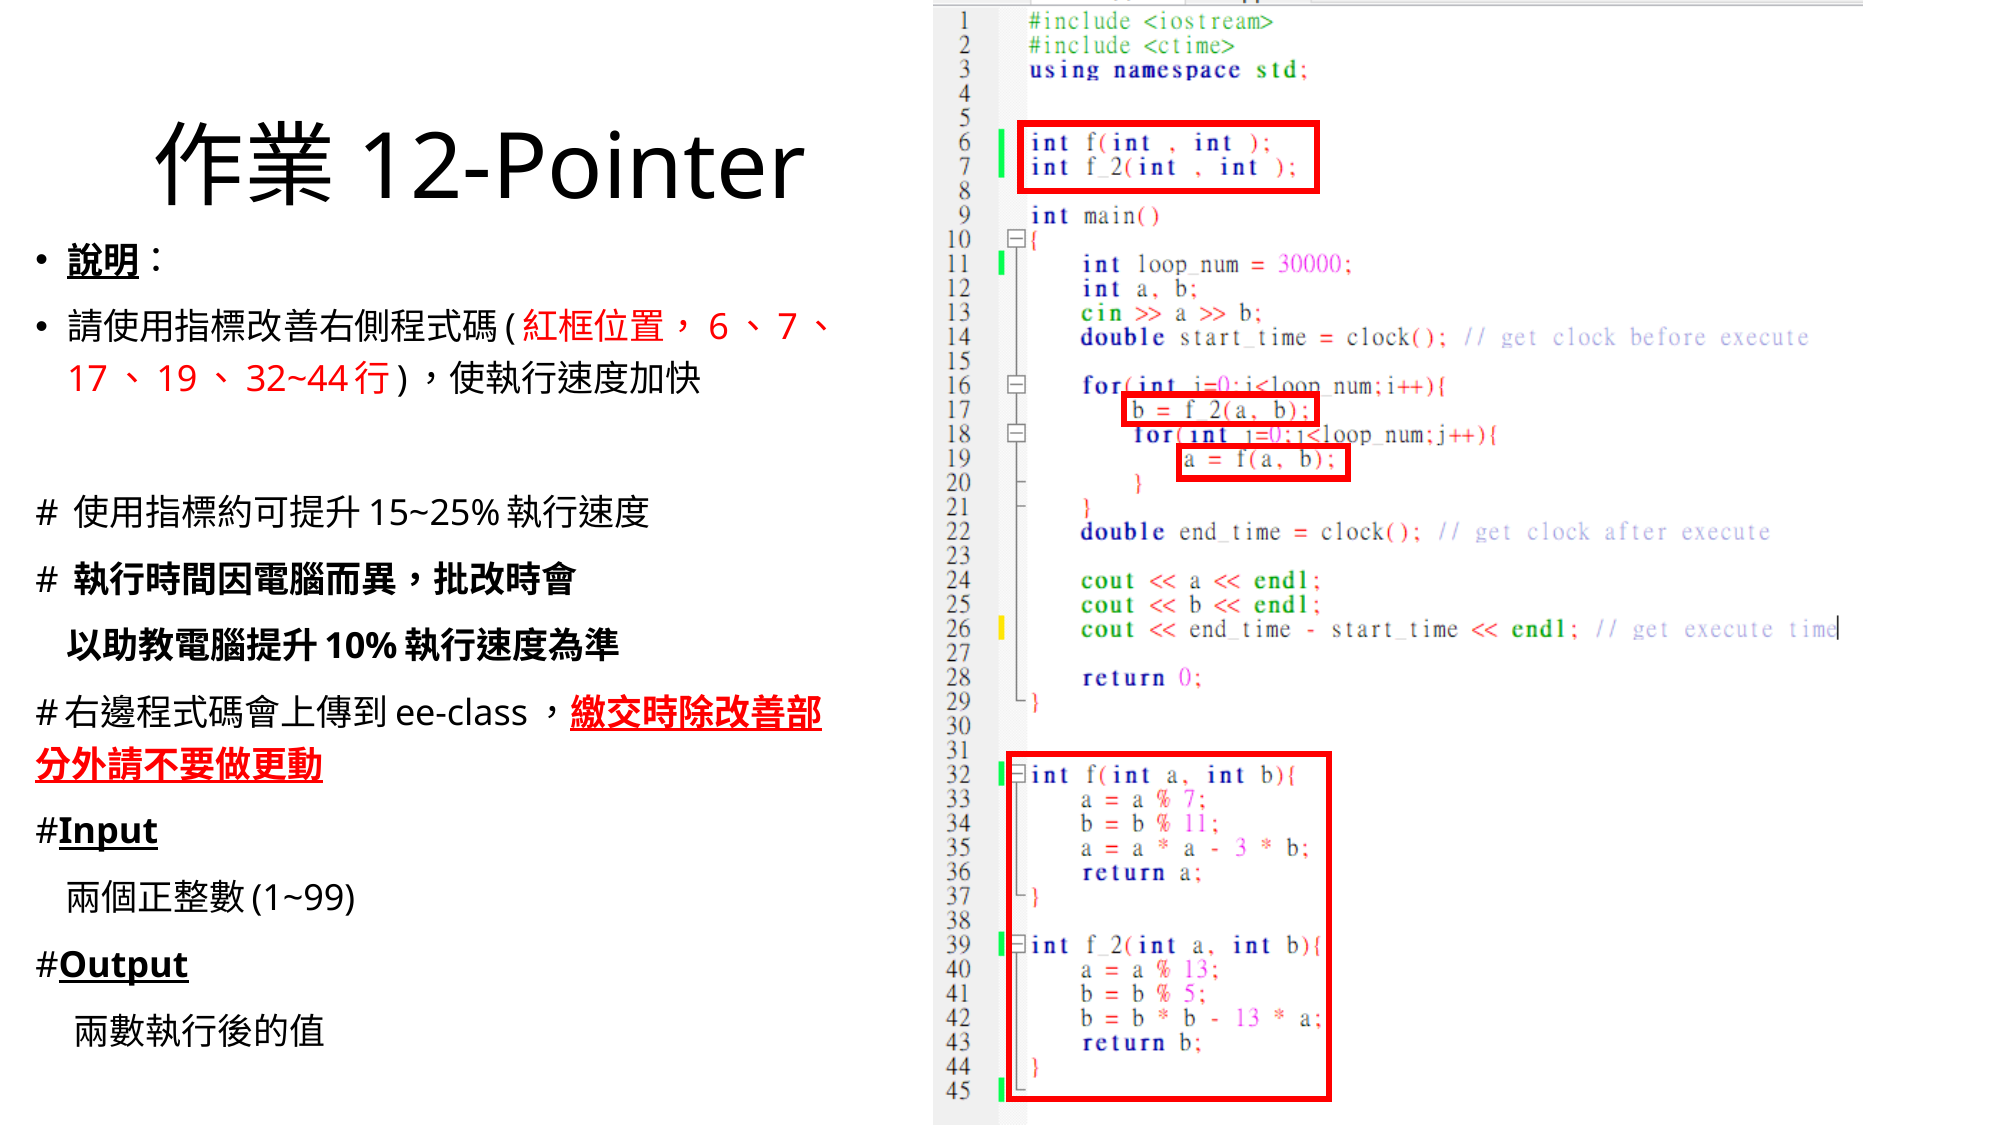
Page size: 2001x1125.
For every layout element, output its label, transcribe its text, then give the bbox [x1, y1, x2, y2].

picture [933, 0, 1863, 1125]
title 作業12-Pointer [137, 59, 933, 278]
list 說明： 請使用指標改善右側程式碼(紅框位置，6、7、17、19、32~44行)，使執行速度加快 # 使用指標約可提升15~25%執行速度 # 執行時間因電腦而異，批改時會 以助教電腦提升10%執行速度為準 #右邊程式碼會上傳到ee-class，繳交時除改善部分外請不要做更動 #Input 兩個正整數(1~99) #Output 兩數執行後的值 [20, 221, 860, 1112]
